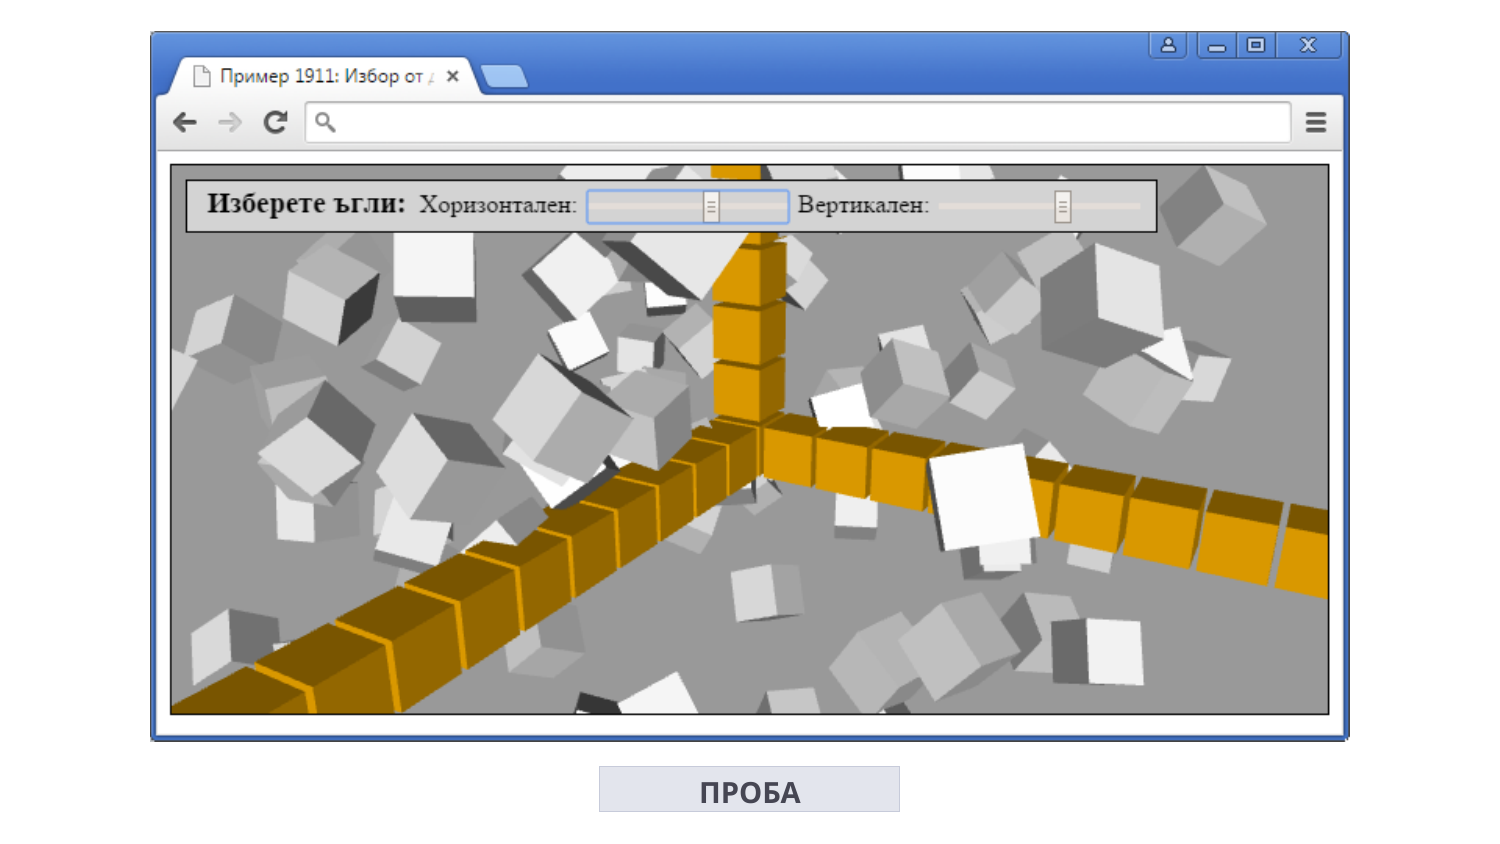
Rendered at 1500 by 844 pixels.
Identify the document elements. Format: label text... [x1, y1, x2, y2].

text_box ПРОБА [599, 766, 900, 812]
picture [149, 31, 1351, 742]
